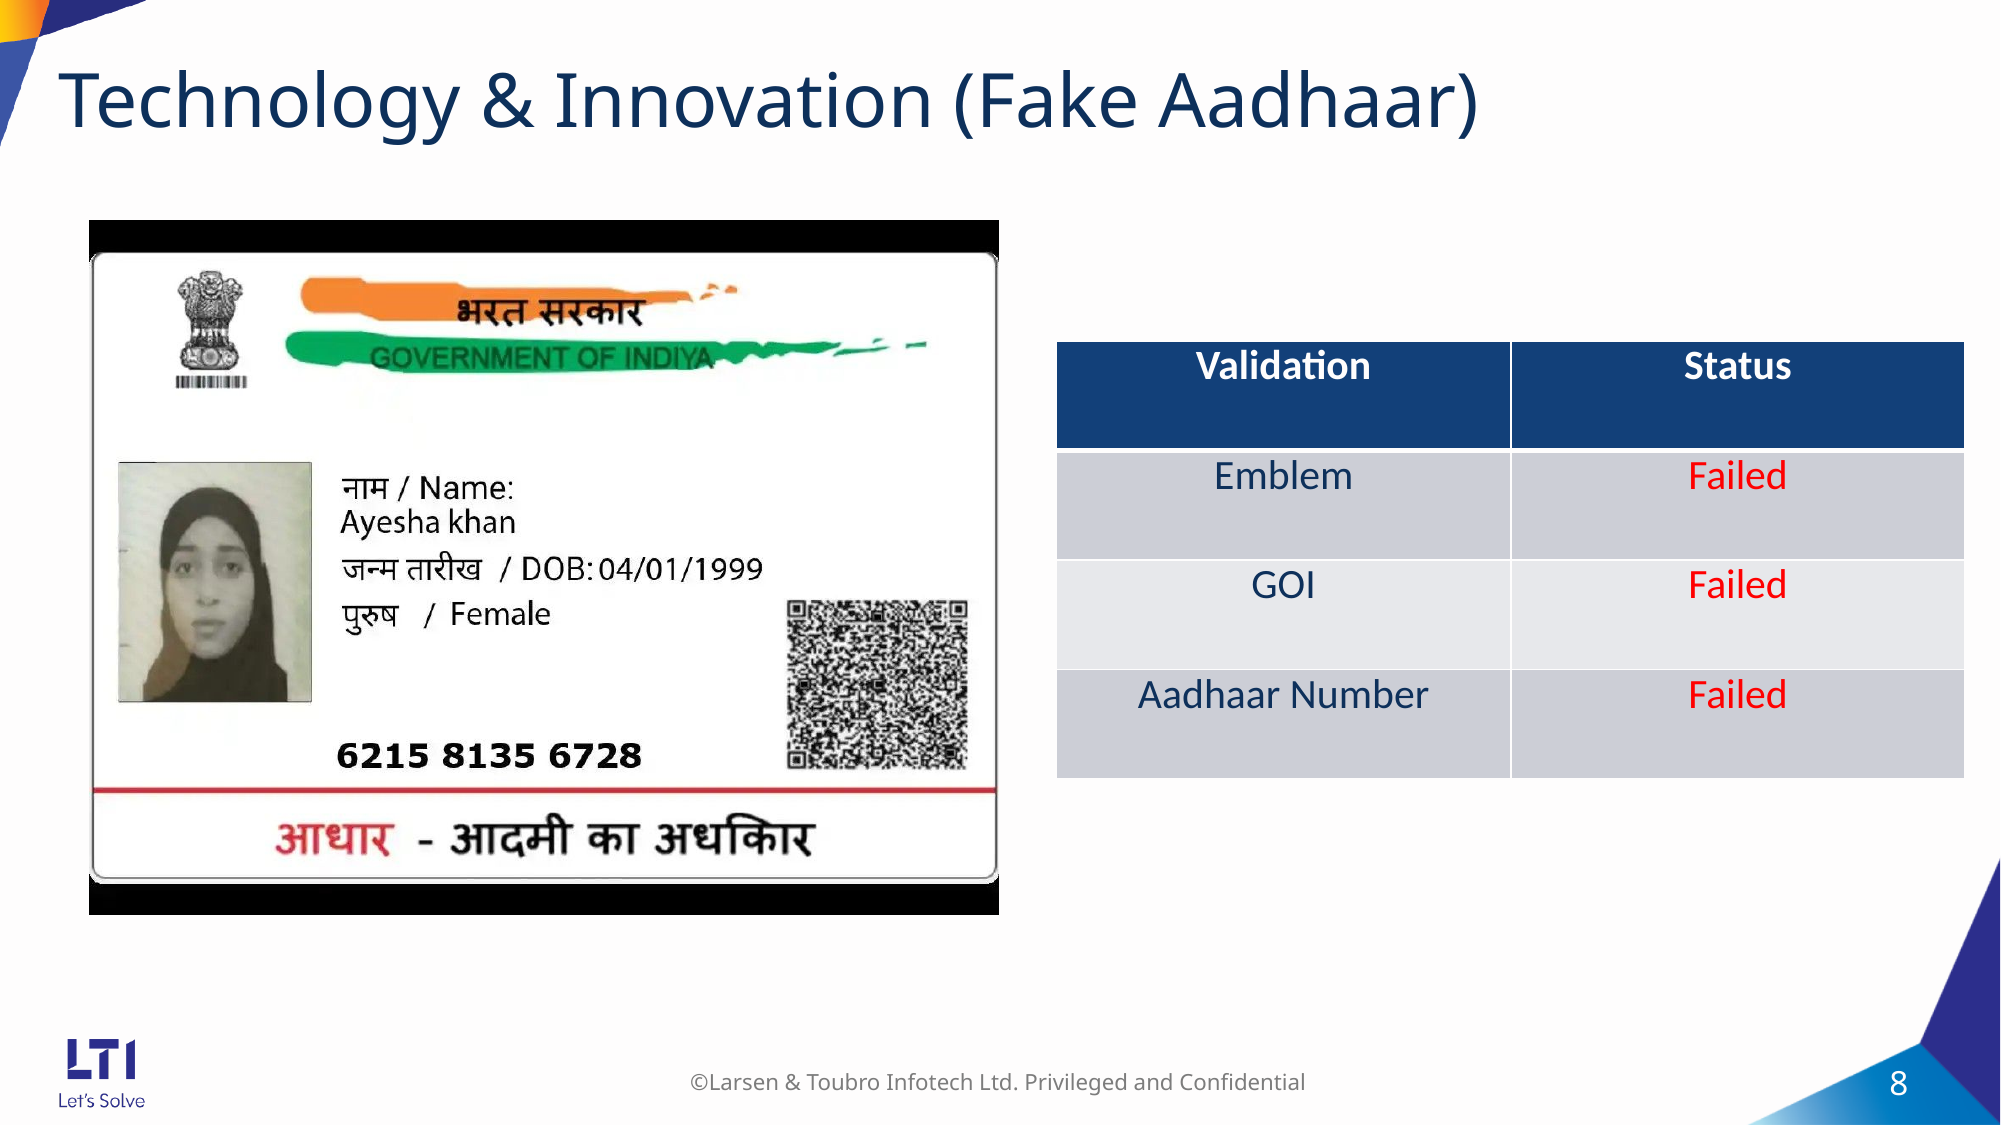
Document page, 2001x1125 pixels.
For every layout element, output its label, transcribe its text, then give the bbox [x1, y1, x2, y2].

table_cell Failed [1512, 453, 1964, 559]
table_header Validation [1057, 342, 1510, 448]
table_cell Failed [1512, 670, 1964, 778]
picture [1718, 854, 2001, 1125]
picture [89, 220, 999, 916]
picture [0, 0, 146, 147]
picture [45, 1028, 158, 1118]
table_header Status [1512, 342, 1964, 448]
title Technology & Innovation (Fake Aadhaar) [58, 52, 1815, 205]
table_cell Aadhaar Number [1057, 670, 1510, 778]
table_cell Emblem [1057, 453, 1510, 559]
table_cell GOI [1057, 561, 1510, 669]
table_cell Failed [1512, 561, 1964, 669]
